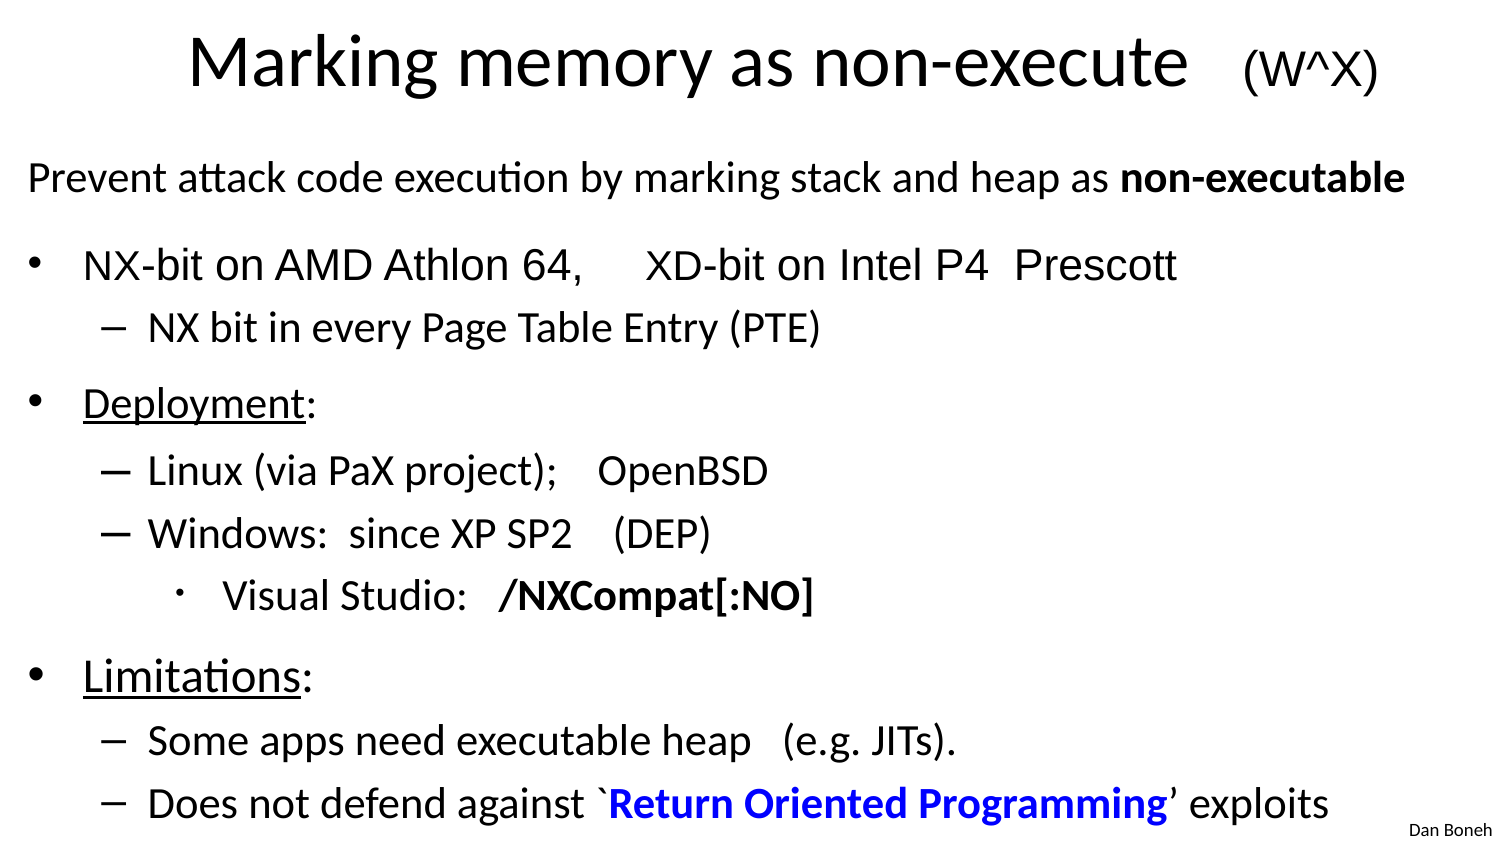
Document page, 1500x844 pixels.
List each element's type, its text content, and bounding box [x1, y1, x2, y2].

title Marking memory as non-execute (W^X) [66, 0, 1500, 113]
list Prevent attack code execution by marking stack and heap as non-executable NX-bit on AMD Athlon 64, XD-bit on Intel P4 Prescott NX bit in every Page Table Entry (PTE) Deployment: Linux (via PaX project); OpenBSD Windows: since XP SP2 (DEP) Visual Studio: /NXCompat[:NO] Limitations: Some apps need executable heap (e.g. JITs). Does not defend against `Return Oriented Programming’ exploits [12, 140, 1475, 844]
